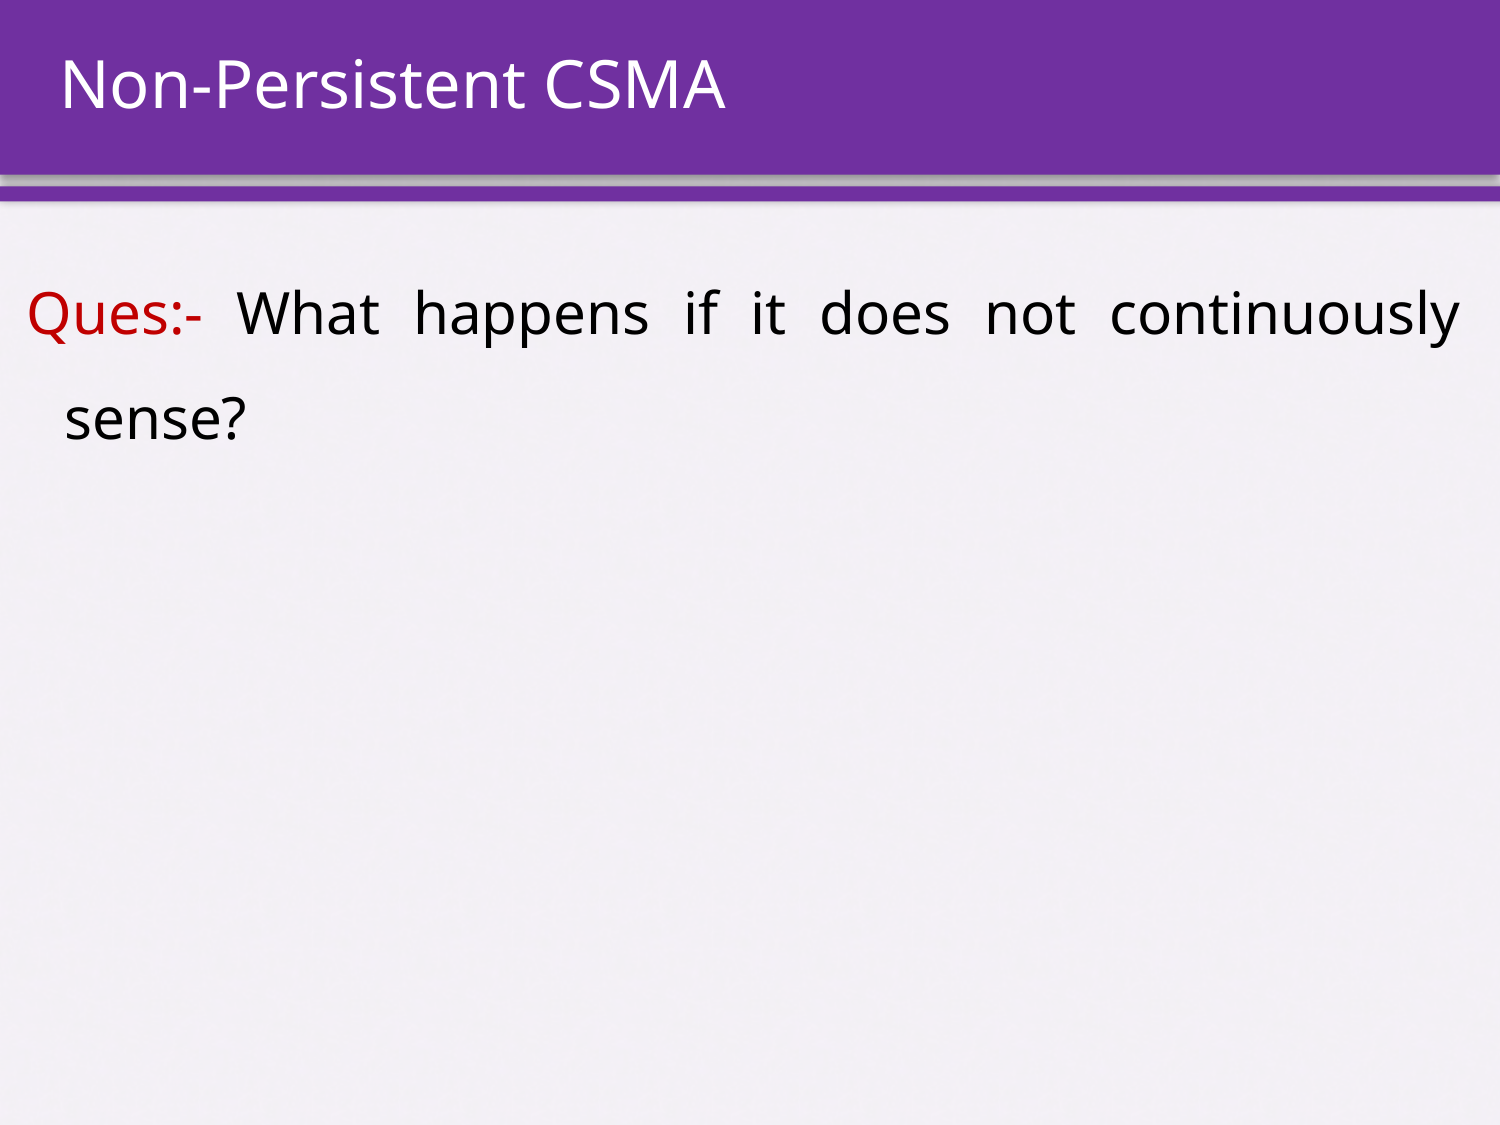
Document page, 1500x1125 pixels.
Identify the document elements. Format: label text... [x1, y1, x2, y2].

list Ques:- What happens if it does not continuously sense? [11, 233, 1476, 1043]
title Non-Persistent CSMA [44, 0, 1464, 175]
